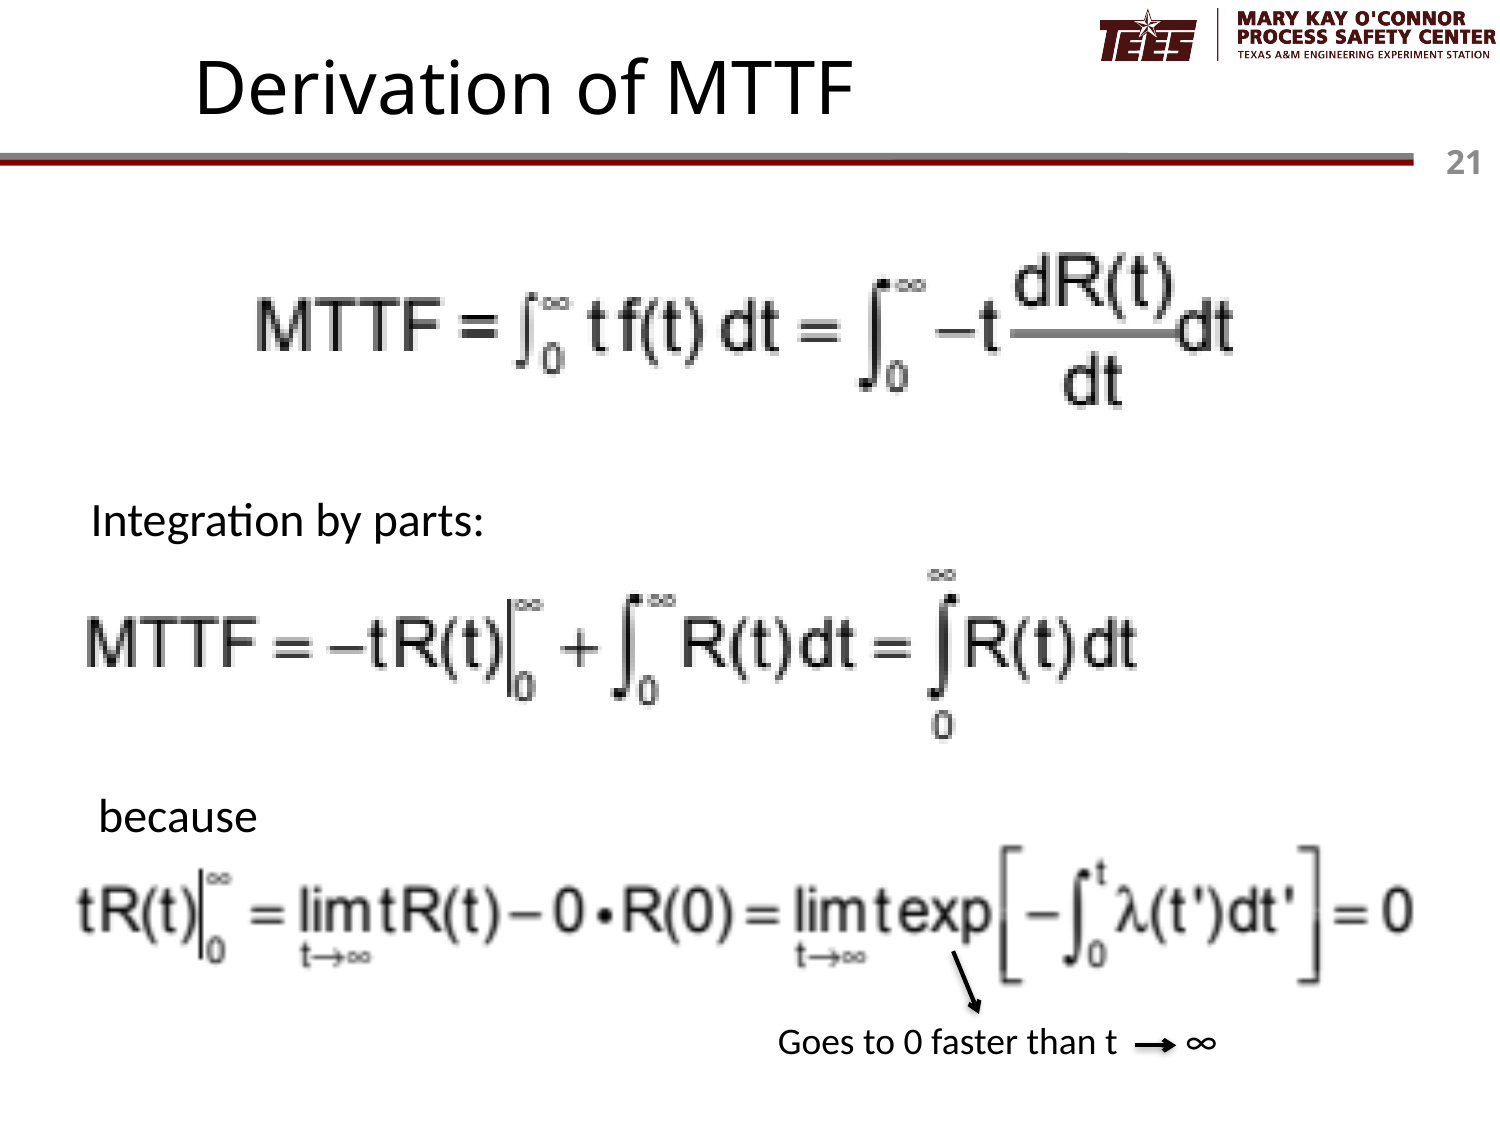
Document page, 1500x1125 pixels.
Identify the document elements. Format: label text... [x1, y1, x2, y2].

text_box Goes to 0 faster than t ∞ [763, 1009, 1265, 1070]
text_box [249, 225, 1239, 420]
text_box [952, 950, 980, 1015]
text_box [79, 534, 1146, 749]
text_box Integration by parts: [75, 481, 501, 537]
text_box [70, 834, 1418, 989]
text_box because [83, 777, 274, 833]
picture [1100, 8, 1496, 61]
title Derivation of MTTF [178, 32, 1341, 137]
